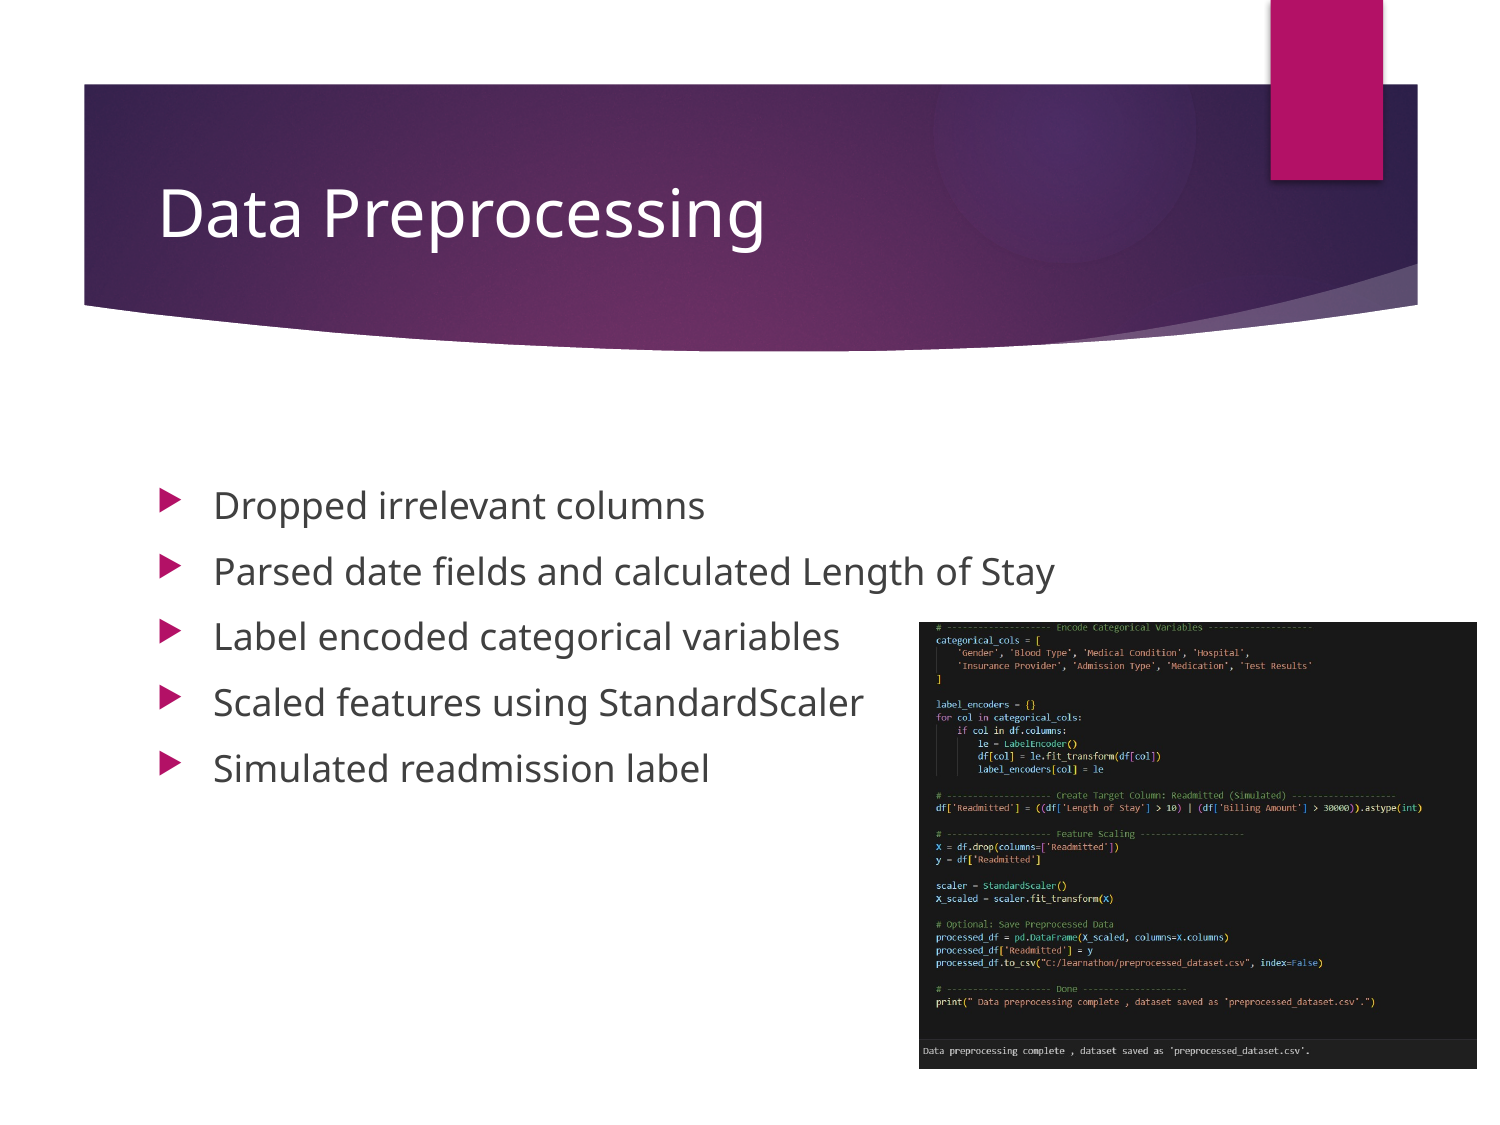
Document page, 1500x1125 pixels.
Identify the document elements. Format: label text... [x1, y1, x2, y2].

list Dropped irrelevant columns Parsed date fields and calculated Length of Stay Label encoded categorical variables Scaled features using StandardScaler Simulated readmission label [141, 408, 1183, 988]
title Data Preprocessing [142, 152, 1183, 269]
picture [919, 622, 1478, 1069]
